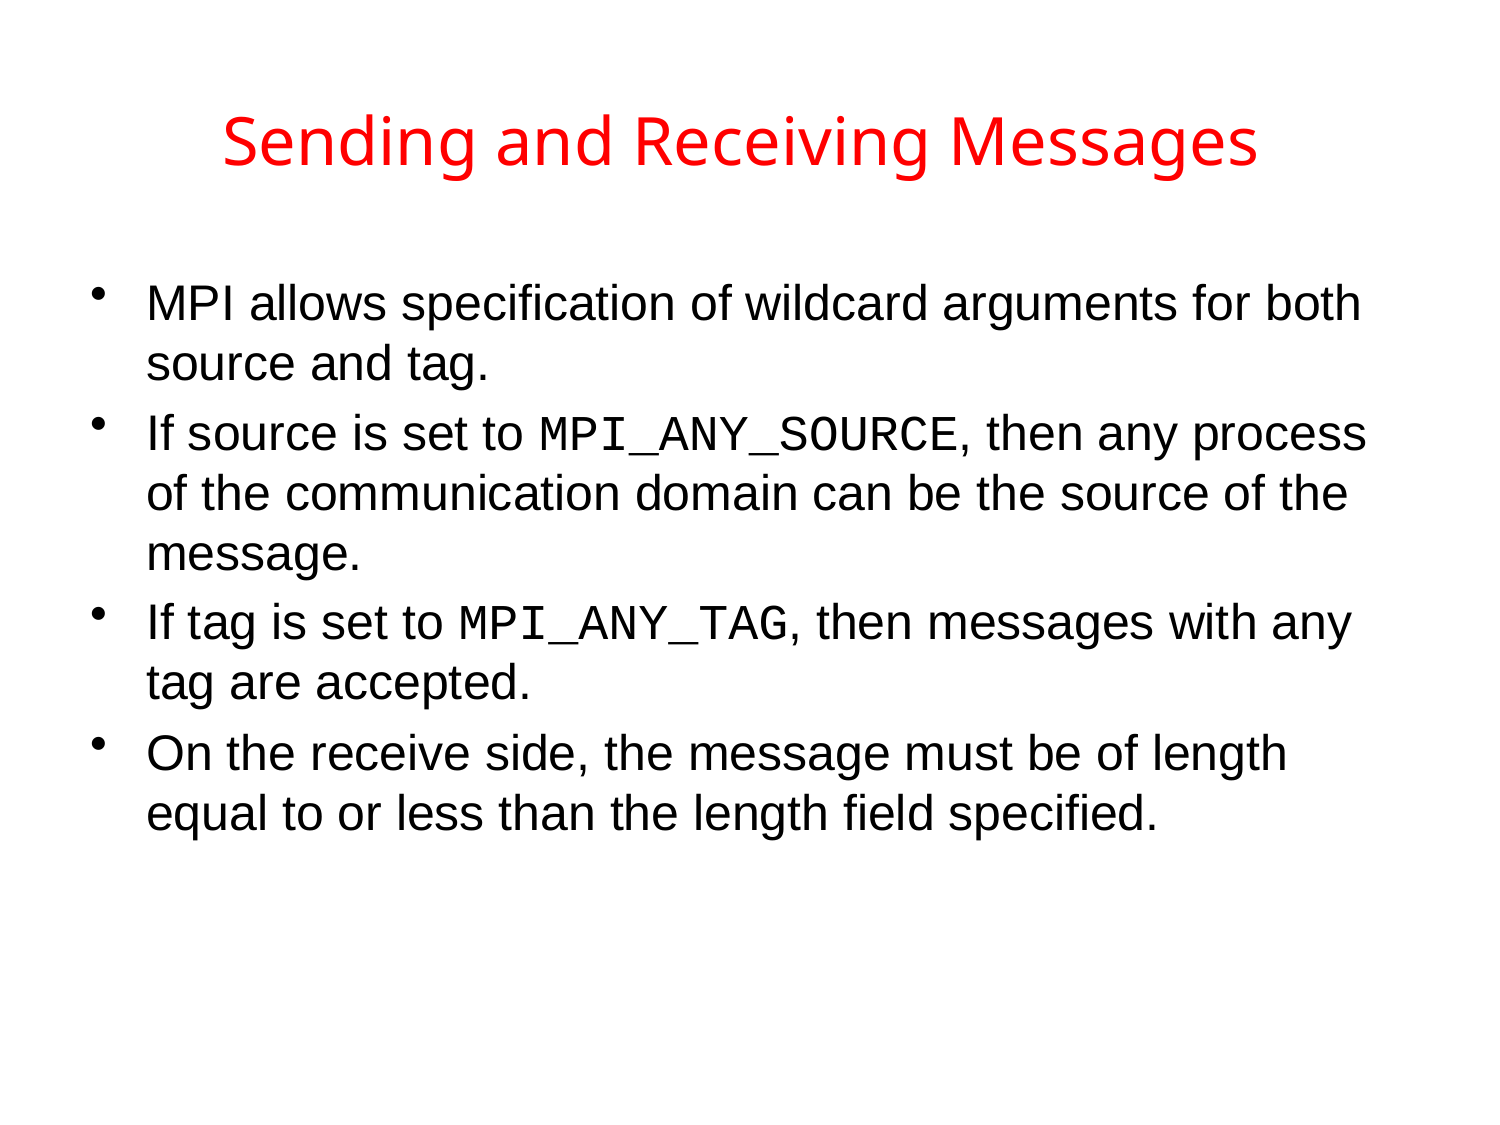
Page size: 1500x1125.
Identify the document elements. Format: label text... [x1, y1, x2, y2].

list MPI allows specification of wildcard arguments for both source and tag. If source is set to MPI_ANY_SOURCE, then any process of the communication domain can be the source of the message. If tag is set to MPI_ANY_TAG, then messages with any tag are accepted. On the receive side, the message must be of length equal to or less than the length field specified. [74, 262, 1426, 1006]
title Sending and Receiving Messages [74, 44, 1426, 233]
